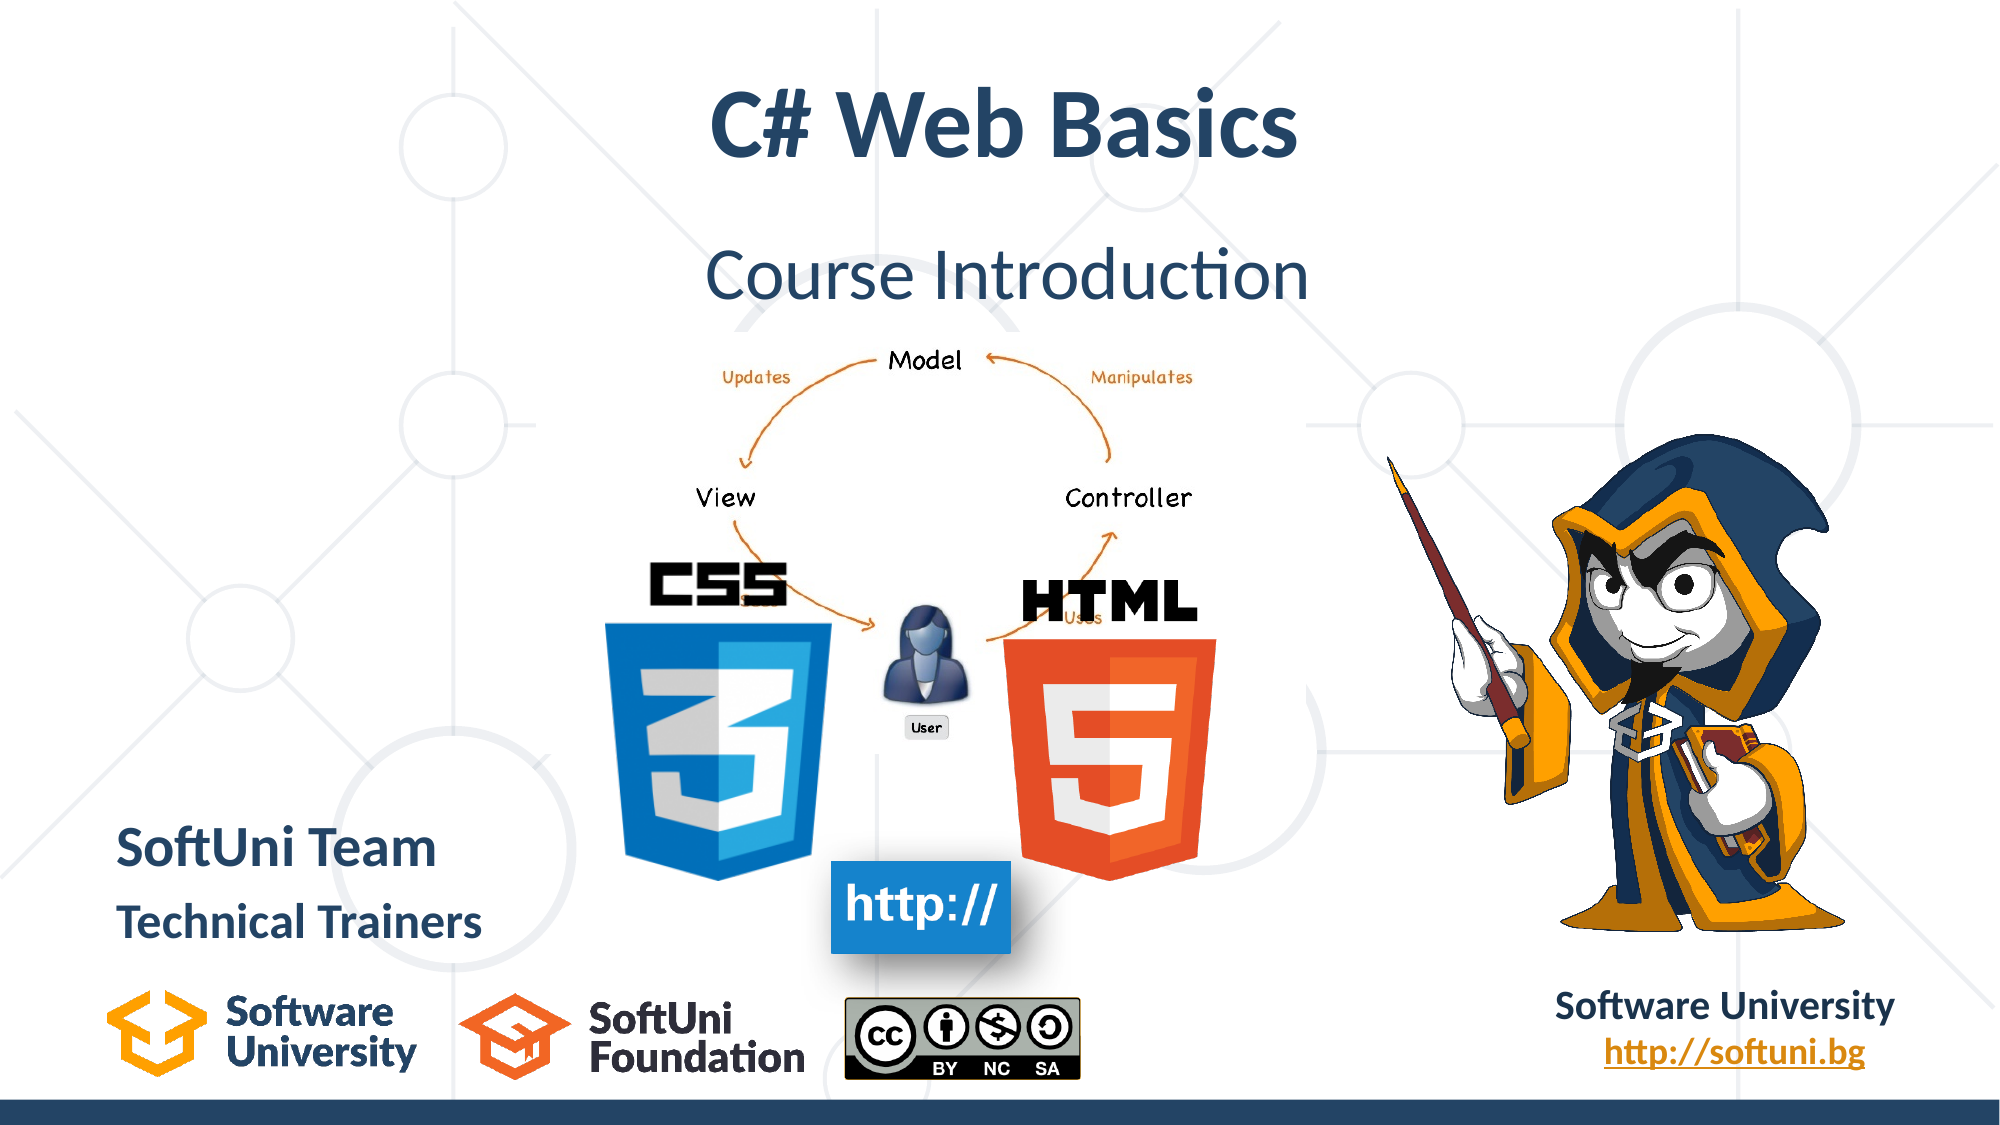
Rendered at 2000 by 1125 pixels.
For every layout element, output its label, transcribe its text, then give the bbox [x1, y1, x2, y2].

picture [536, 331, 1307, 954]
list Technical Trainers [110, 880, 595, 954]
picture [221, 990, 417, 1077]
picture [1369, 389, 1890, 953]
subtitle Course Introduction [109, 213, 1908, 359]
picture [458, 993, 804, 1080]
list SoftUni Team [110, 800, 595, 880]
list http://softuni.bg [1419, 1017, 1872, 1125]
picture [107, 990, 211, 1077]
title C# Web Basics [106, 45, 1905, 191]
picture [845, 997, 1081, 1079]
list Software University [1417, 970, 1902, 1034]
